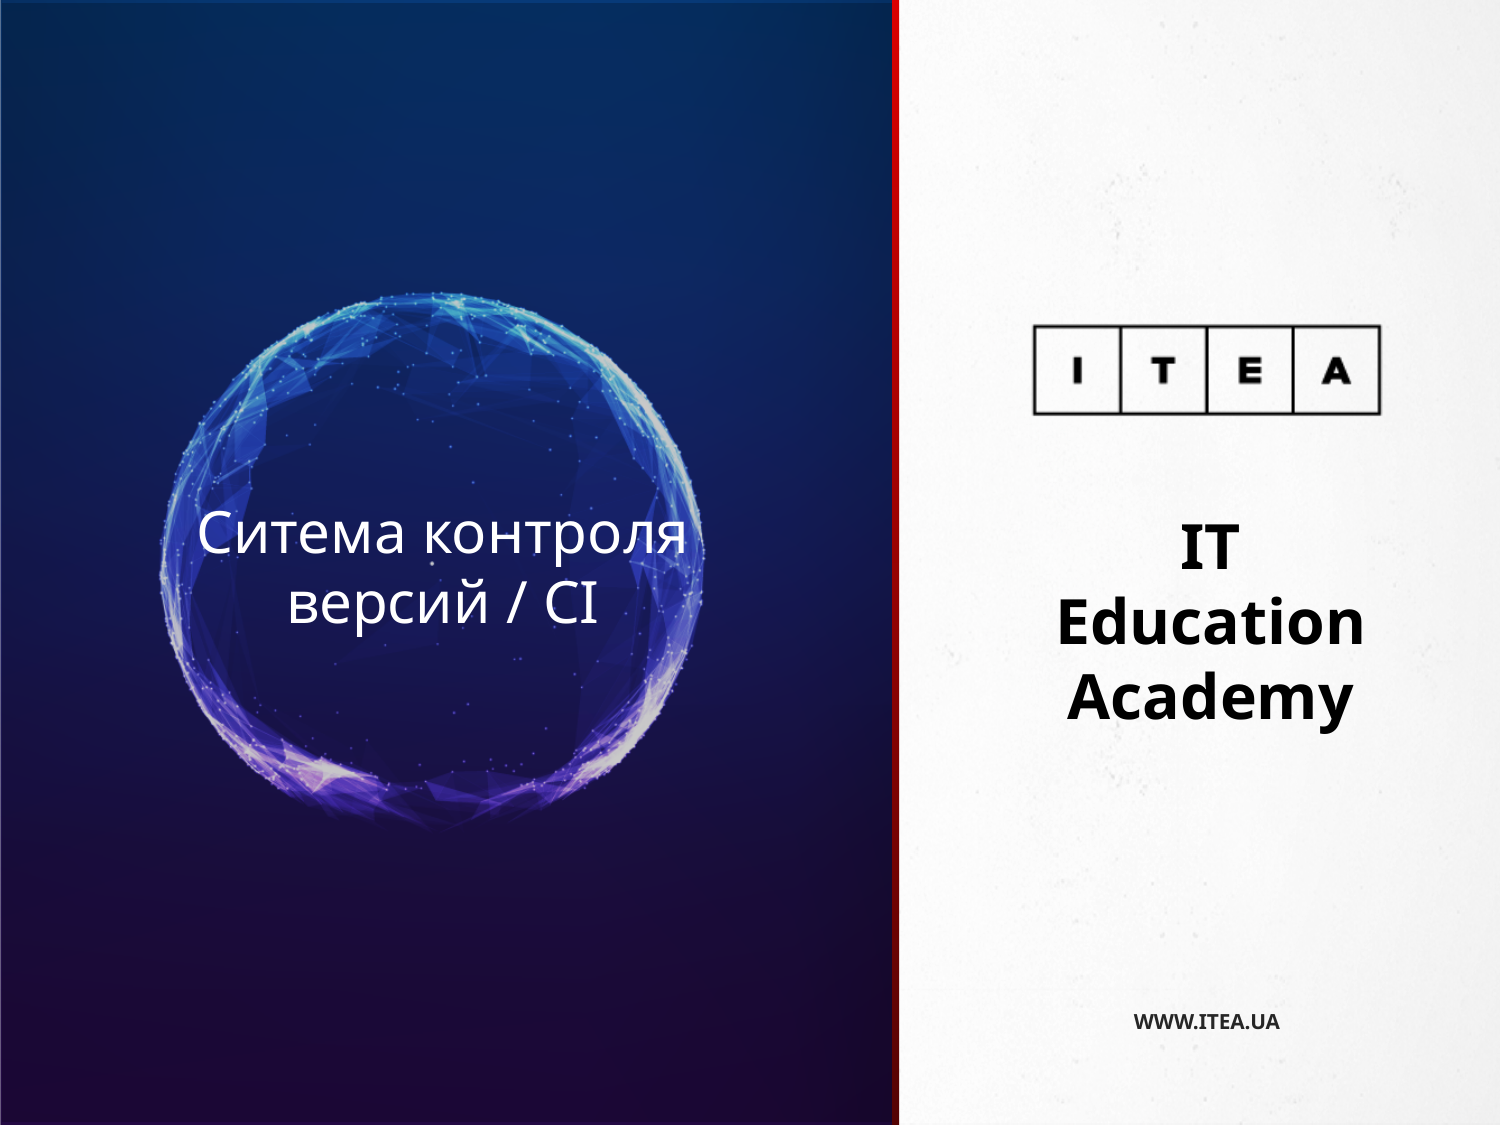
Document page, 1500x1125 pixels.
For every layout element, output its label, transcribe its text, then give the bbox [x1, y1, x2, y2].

picture [0, 0, 895, 1125]
text_box IT Education Academy [1007, 492, 1415, 647]
picture [900, 0, 1500, 1125]
text_box [894, 0, 900, 1125]
text_box WWW.ITEA.UA [1081, 999, 1333, 1043]
